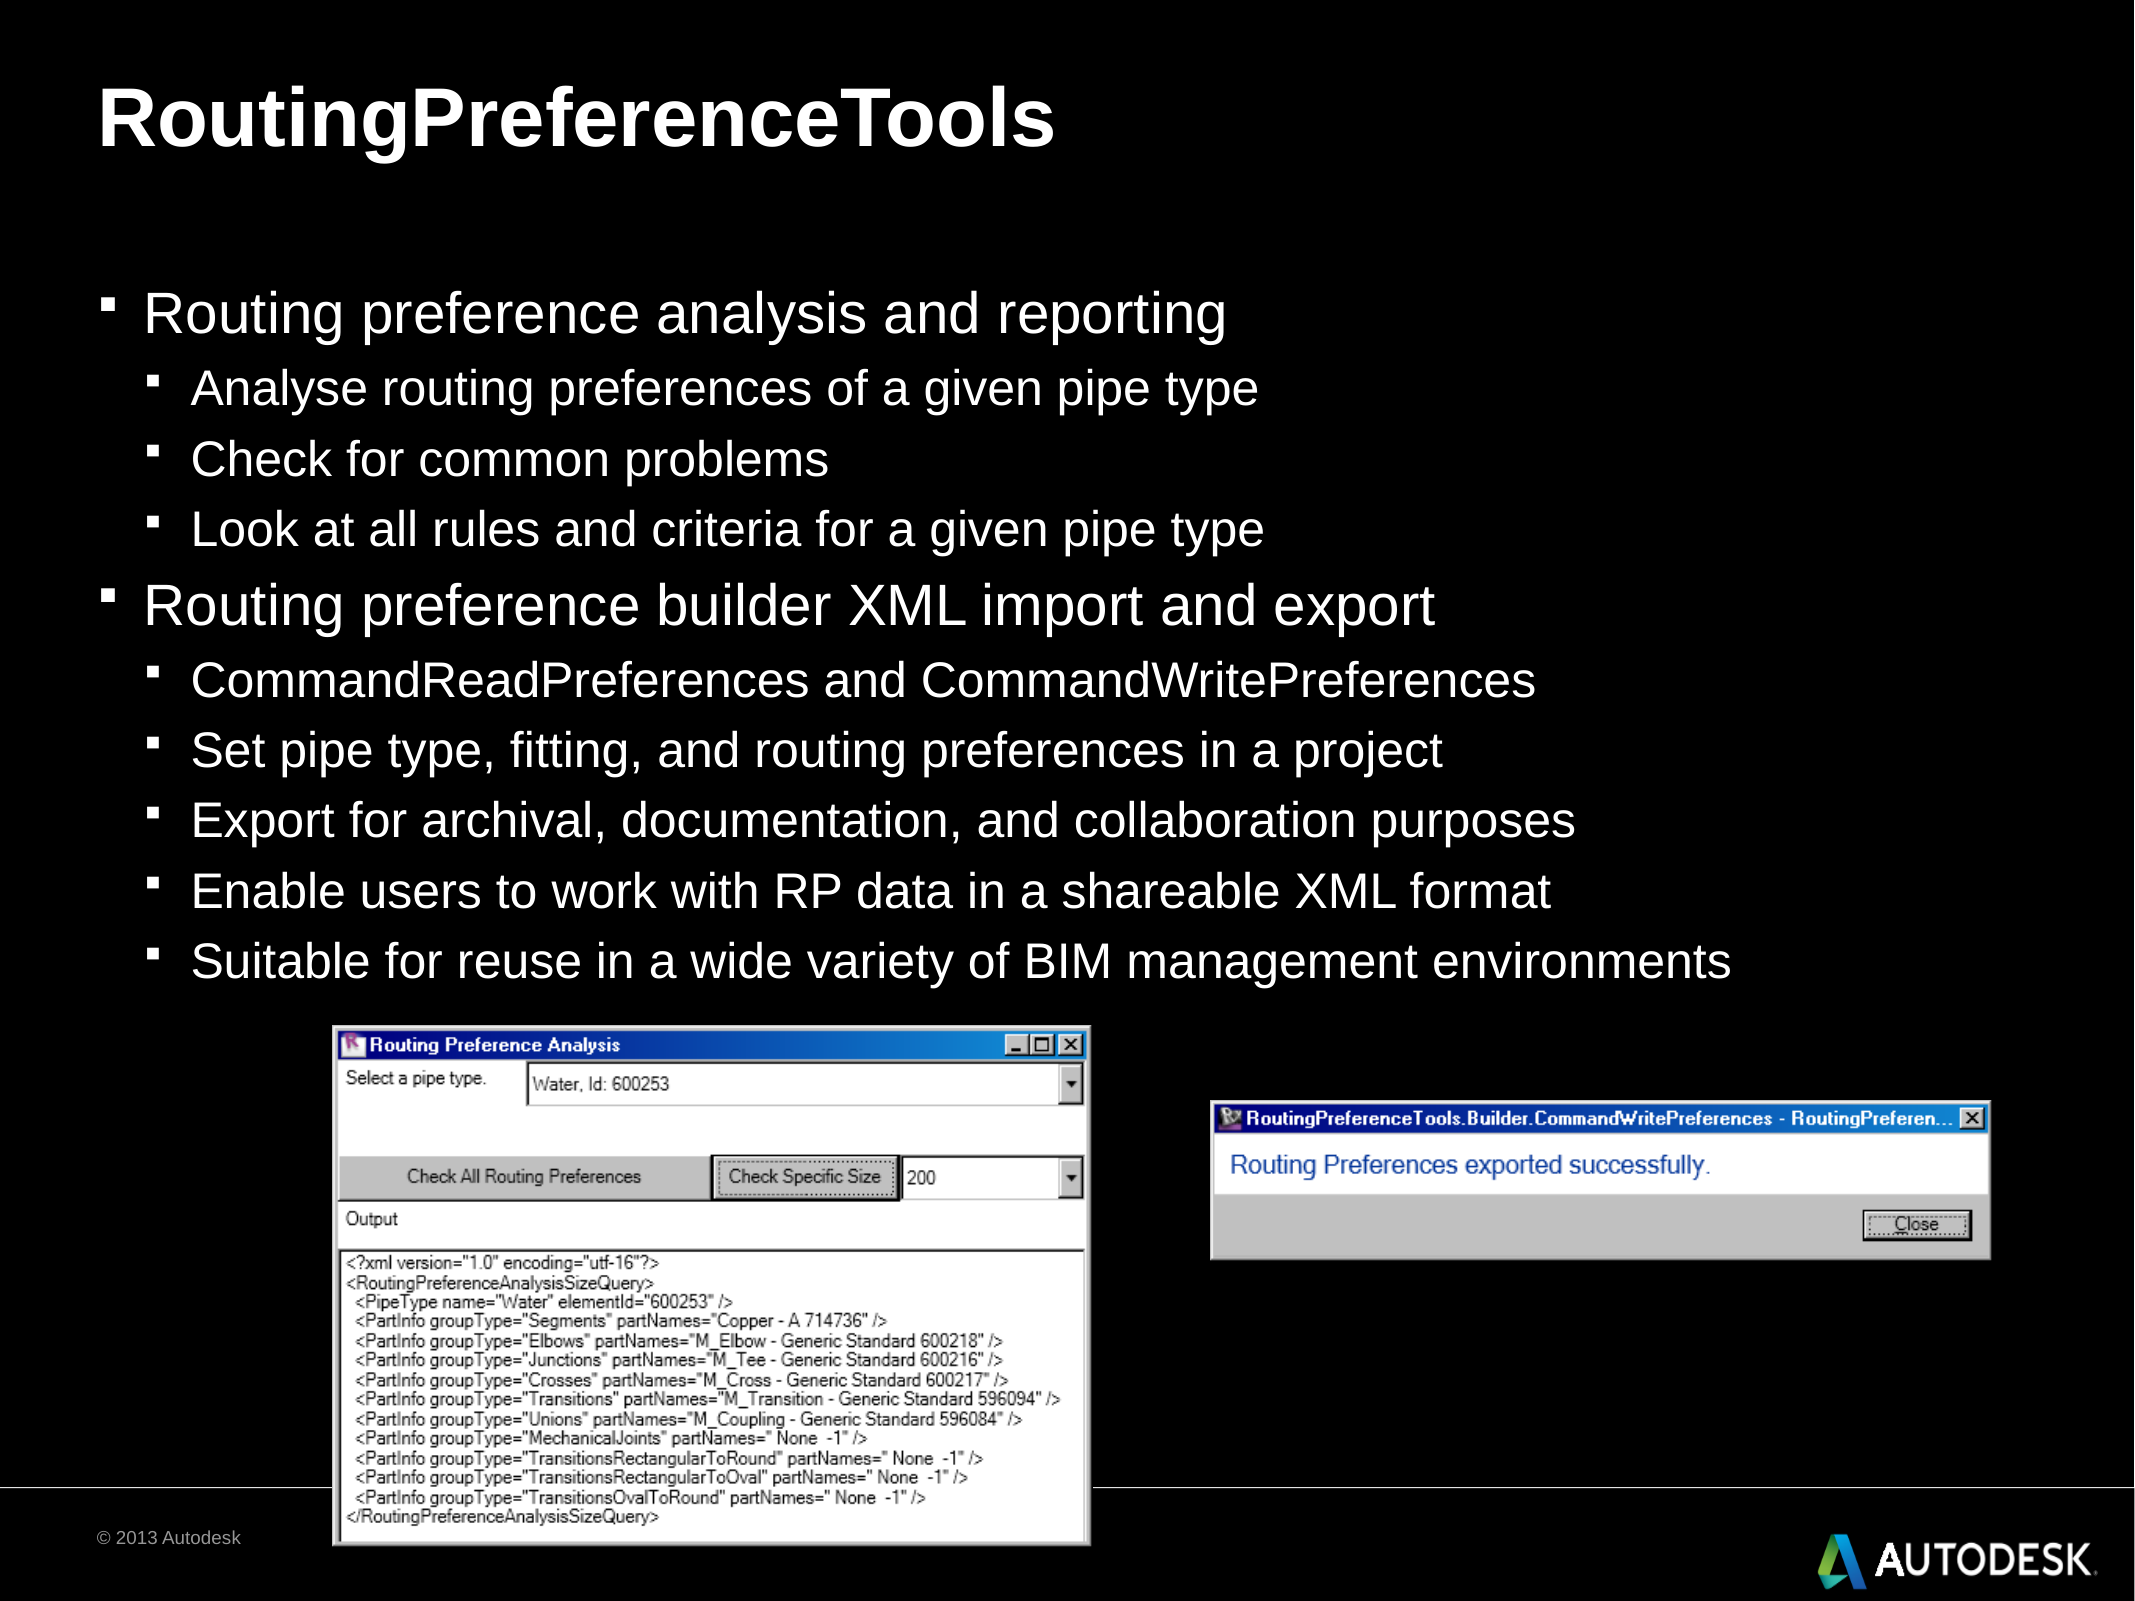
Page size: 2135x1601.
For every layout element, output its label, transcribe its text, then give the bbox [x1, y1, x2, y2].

picture [1210, 1099, 1993, 1262]
list Routing preference analysis and reporting Analyse routing preferences of a given pipe type Check for common problems Look at all rules and criteria for a given pipe type Routing preference builder XML import and export CommandReadPreferences and CommandWritePreferences Set pipe type, fitting, and routing preferences in a project Export for archival, documentation, and collaboration purposes Enable users to work with RP data in a shareable XML format Suitable for reuse in a wide variety of BIM management environments [96, 274, 2028, 1076]
picture [0, 1024, 2135, 1601]
title RoutingPreferenceTools [96, 0, 2028, 226]
